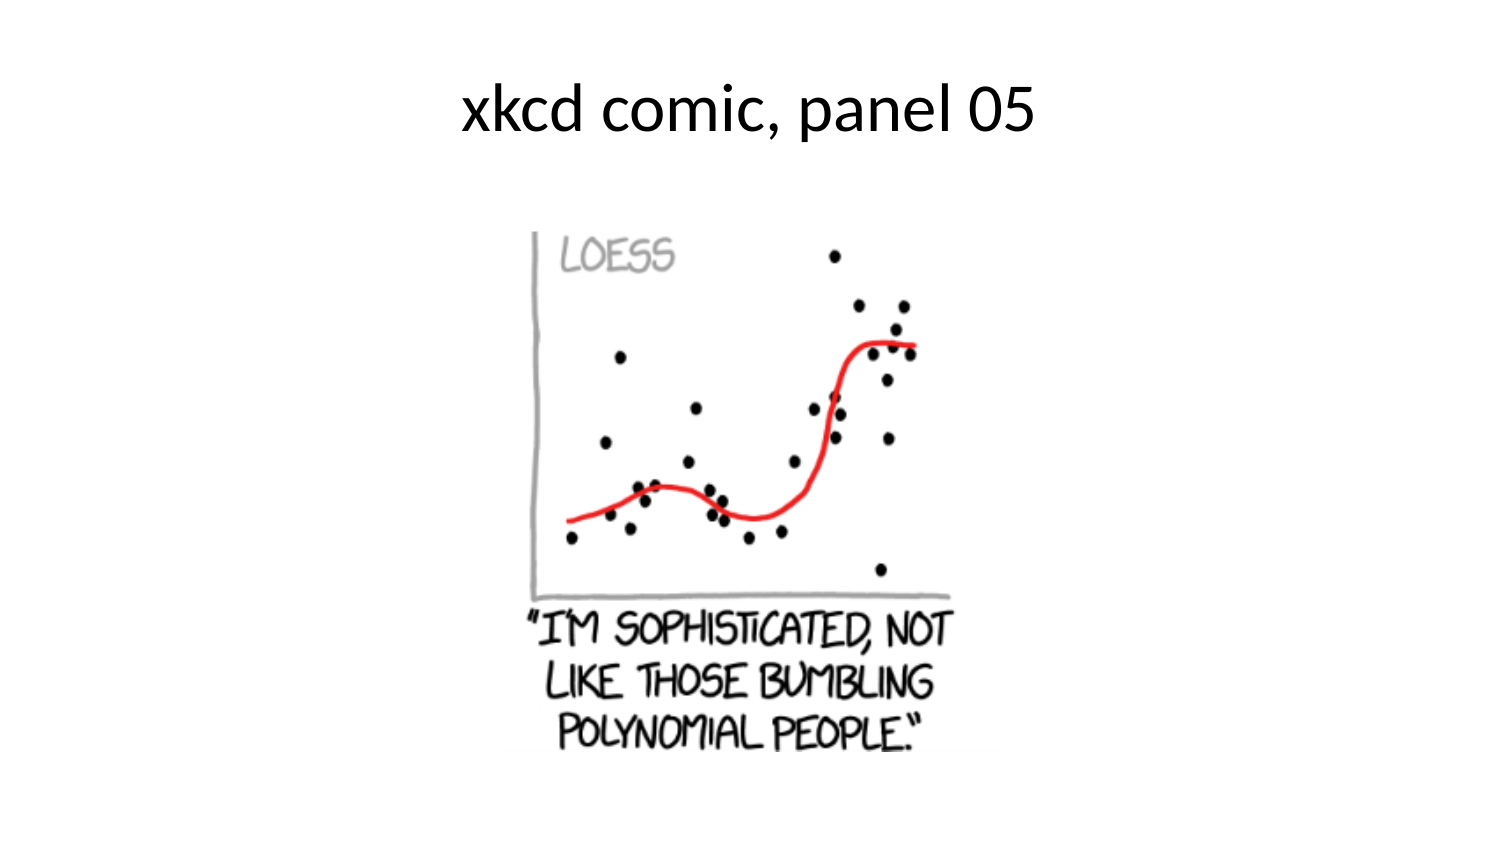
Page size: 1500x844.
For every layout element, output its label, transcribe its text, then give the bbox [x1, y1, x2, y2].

picture [501, 195, 999, 753]
title xkcd comic, panel 05 [75, 33, 1425, 175]
